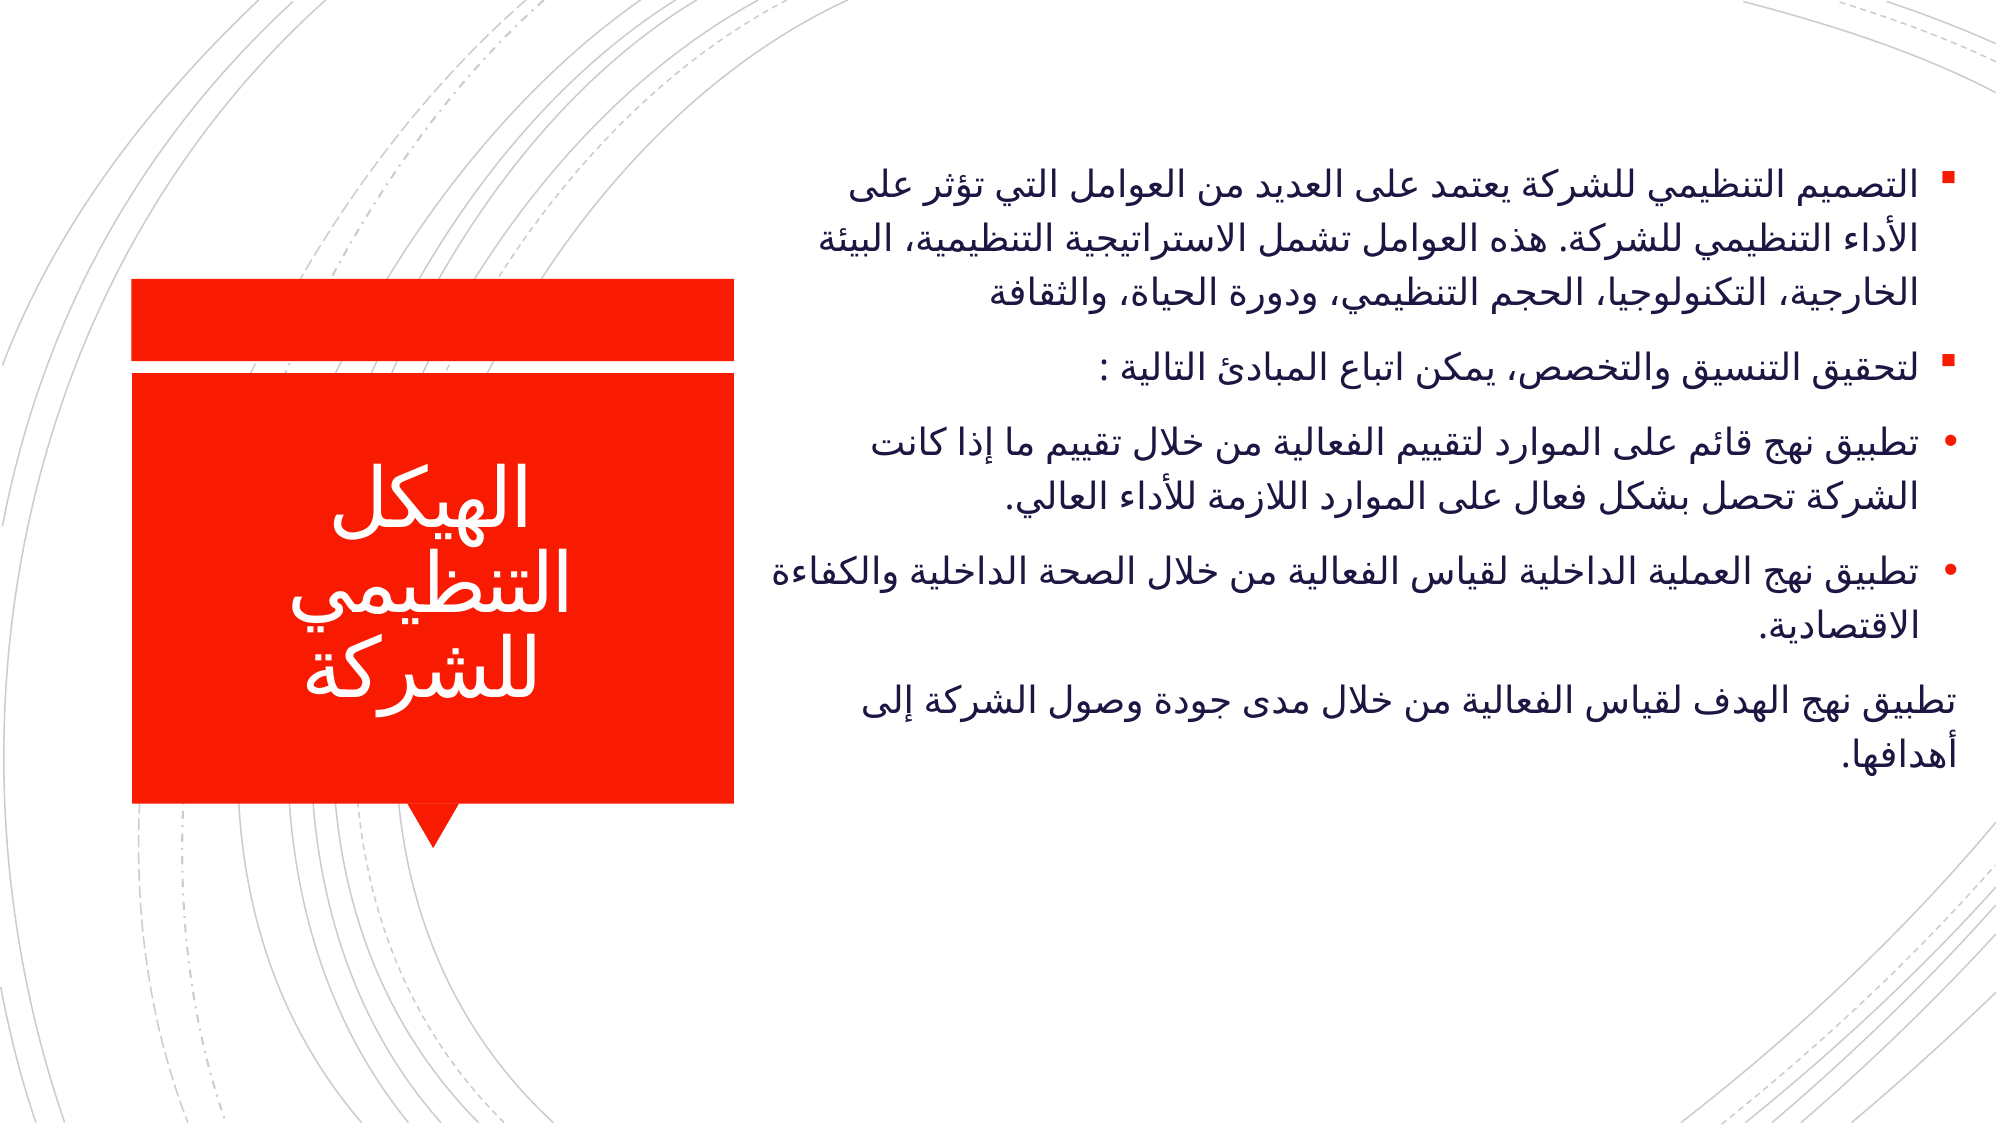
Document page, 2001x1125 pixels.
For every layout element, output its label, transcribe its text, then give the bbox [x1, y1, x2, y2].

title الهيكل التنظيمي للشركة [145, 385, 720, 789]
list التصميم التنظيمي للشركة يعتمد على العديد من العوامل التي تؤثر على الأداء التنظيمي للشركة. هذه العوامل تشمل الاستراتيجية التنظيمية، البيئة الخارجية، التكنولوجيا، الحجم التنظيمي، ودورة الحياة، والثقافة لتحقيق التنسيق والتخصص، يمكن اتباع المبادئ التالية : تطبيق نهج قائم على الموارد لتقييم الفعالية من خلال تقييم ما إذا كانت الشركة تحصل بشكل فعال على الموارد اللازمة للأداء العالي. تطبيق نهج العملية الداخلية لقياس الفعالية من خلال الصحة الداخلية والكفاءة الاقتصادية. تطبيق نهج الهدف لقياس الفعالية من خلال مدى جودة وصول الشركة إلى أهدافها. [747, 107, 1974, 969]
